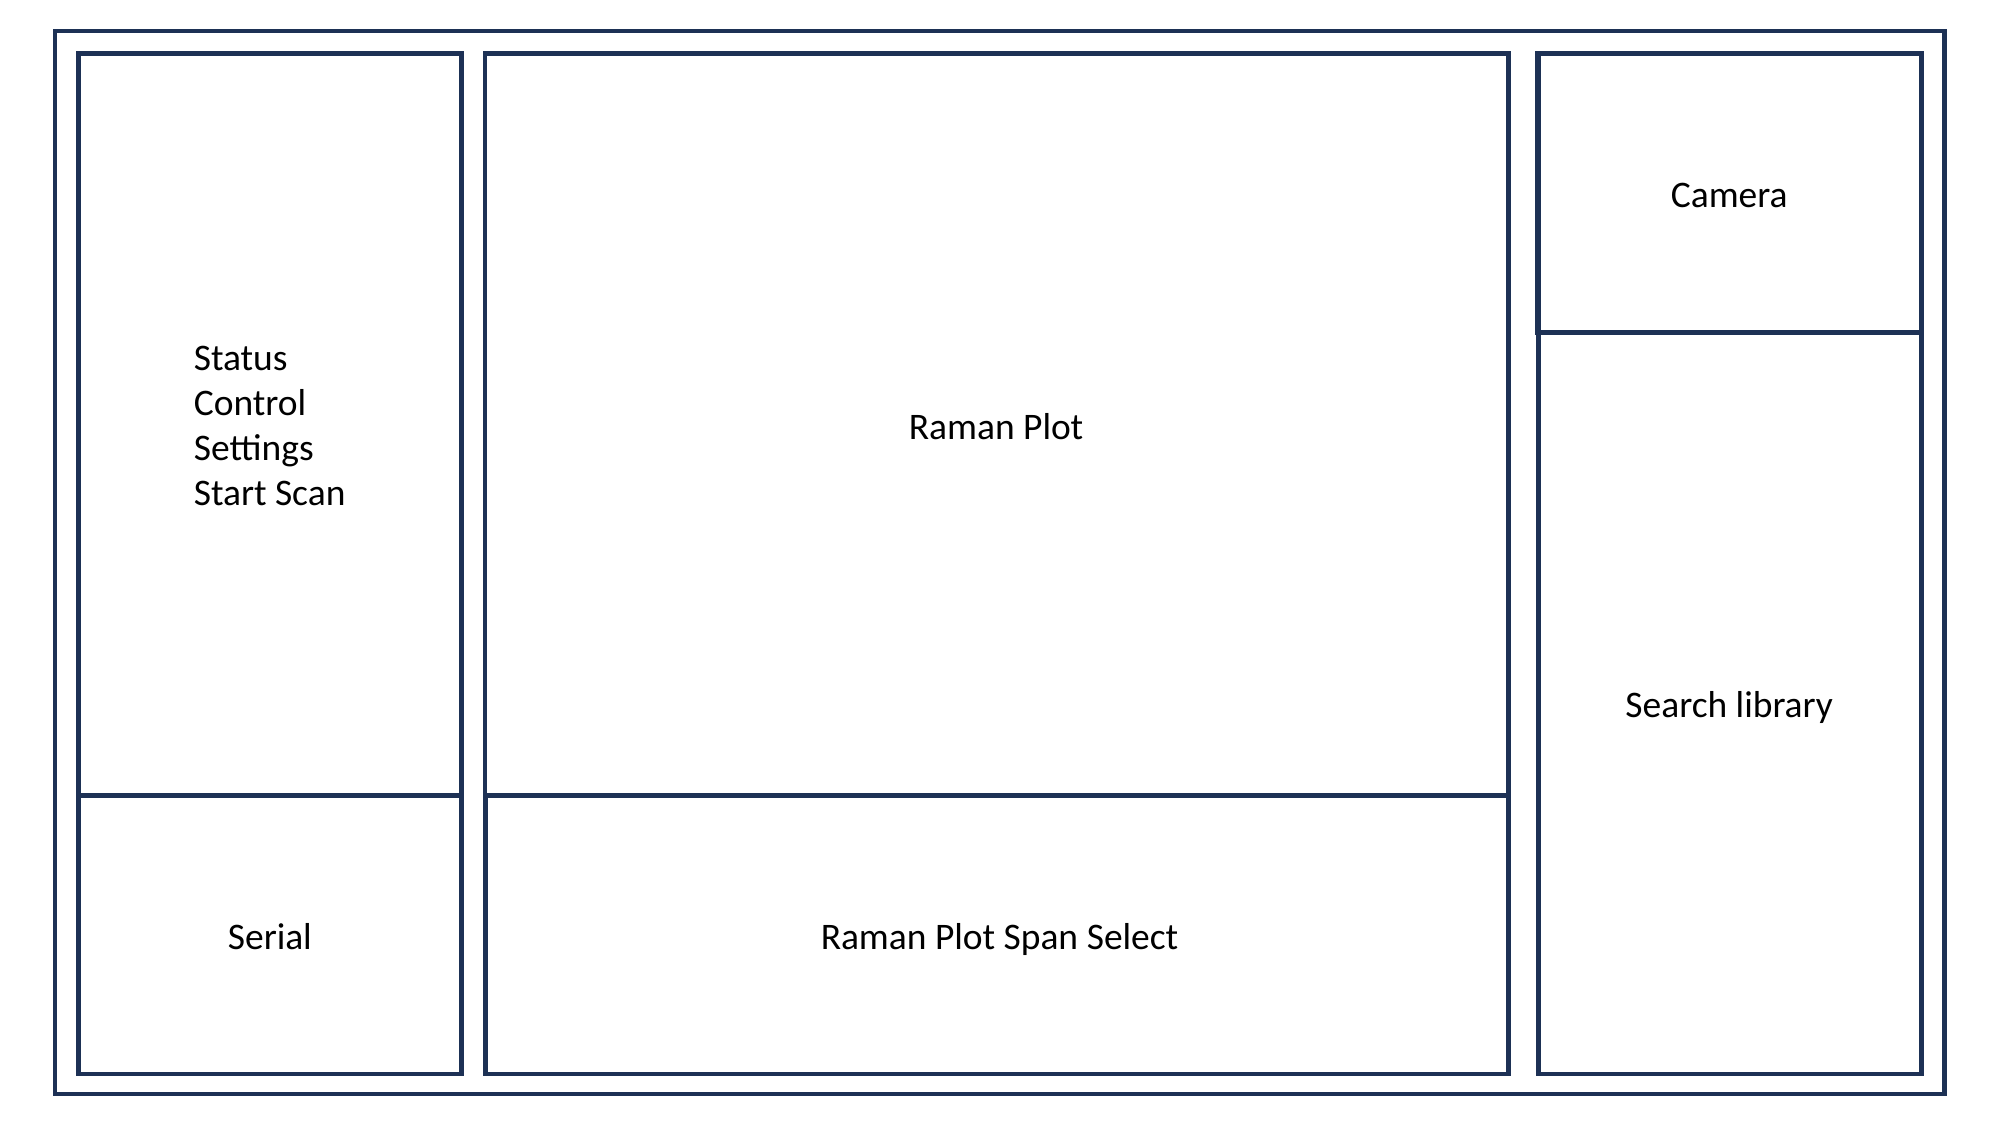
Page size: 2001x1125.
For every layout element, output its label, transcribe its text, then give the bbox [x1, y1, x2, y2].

text_box [1537, 53, 1922, 334]
text_box [1537, 53, 1923, 1075]
text_box Status Control Settings Start Scan [179, 326, 361, 521]
text_box [484, 53, 1509, 1075]
text_box Raman Plot [894, 394, 1099, 454]
text_box Raman Plot Span Select [806, 904, 1194, 965]
text_box [54, 30, 1946, 1095]
text_box Camera [1656, 162, 1803, 223]
text_box Search library [1610, 672, 1849, 733]
text_box [77, 53, 463, 794]
text_box [485, 794, 1509, 1075]
text_box [77, 794, 463, 1075]
